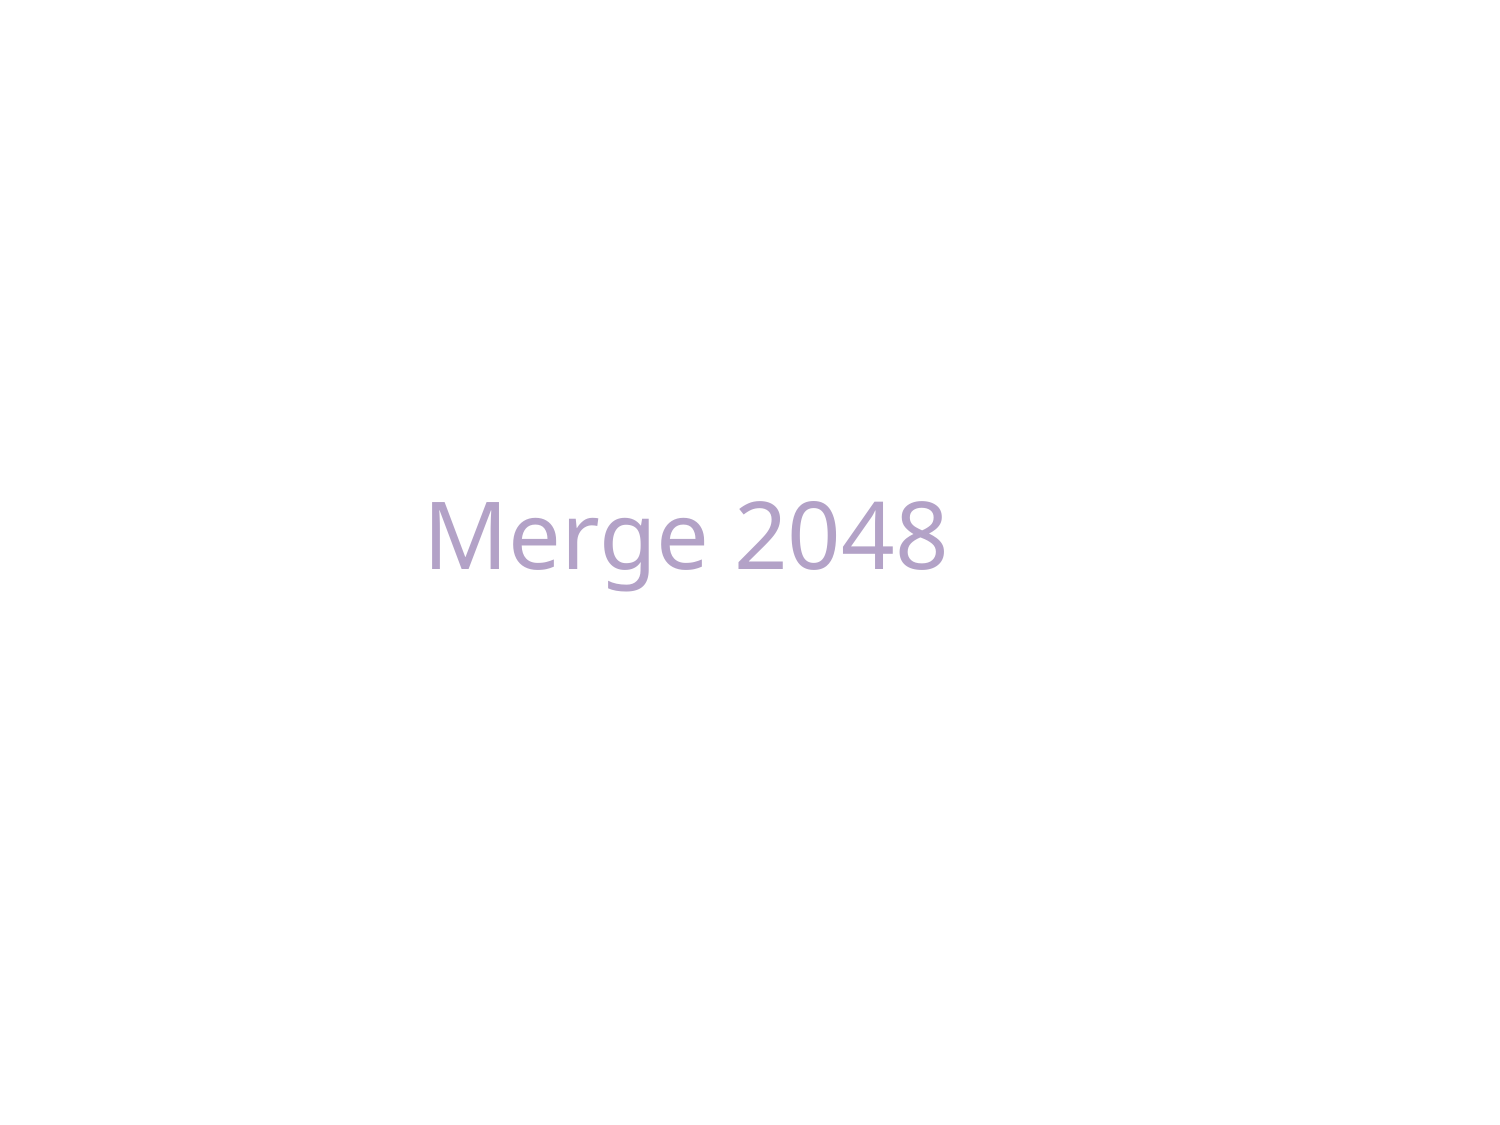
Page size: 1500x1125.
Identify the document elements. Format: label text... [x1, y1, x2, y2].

text_box Merge 2048 [408, 468, 965, 596]
